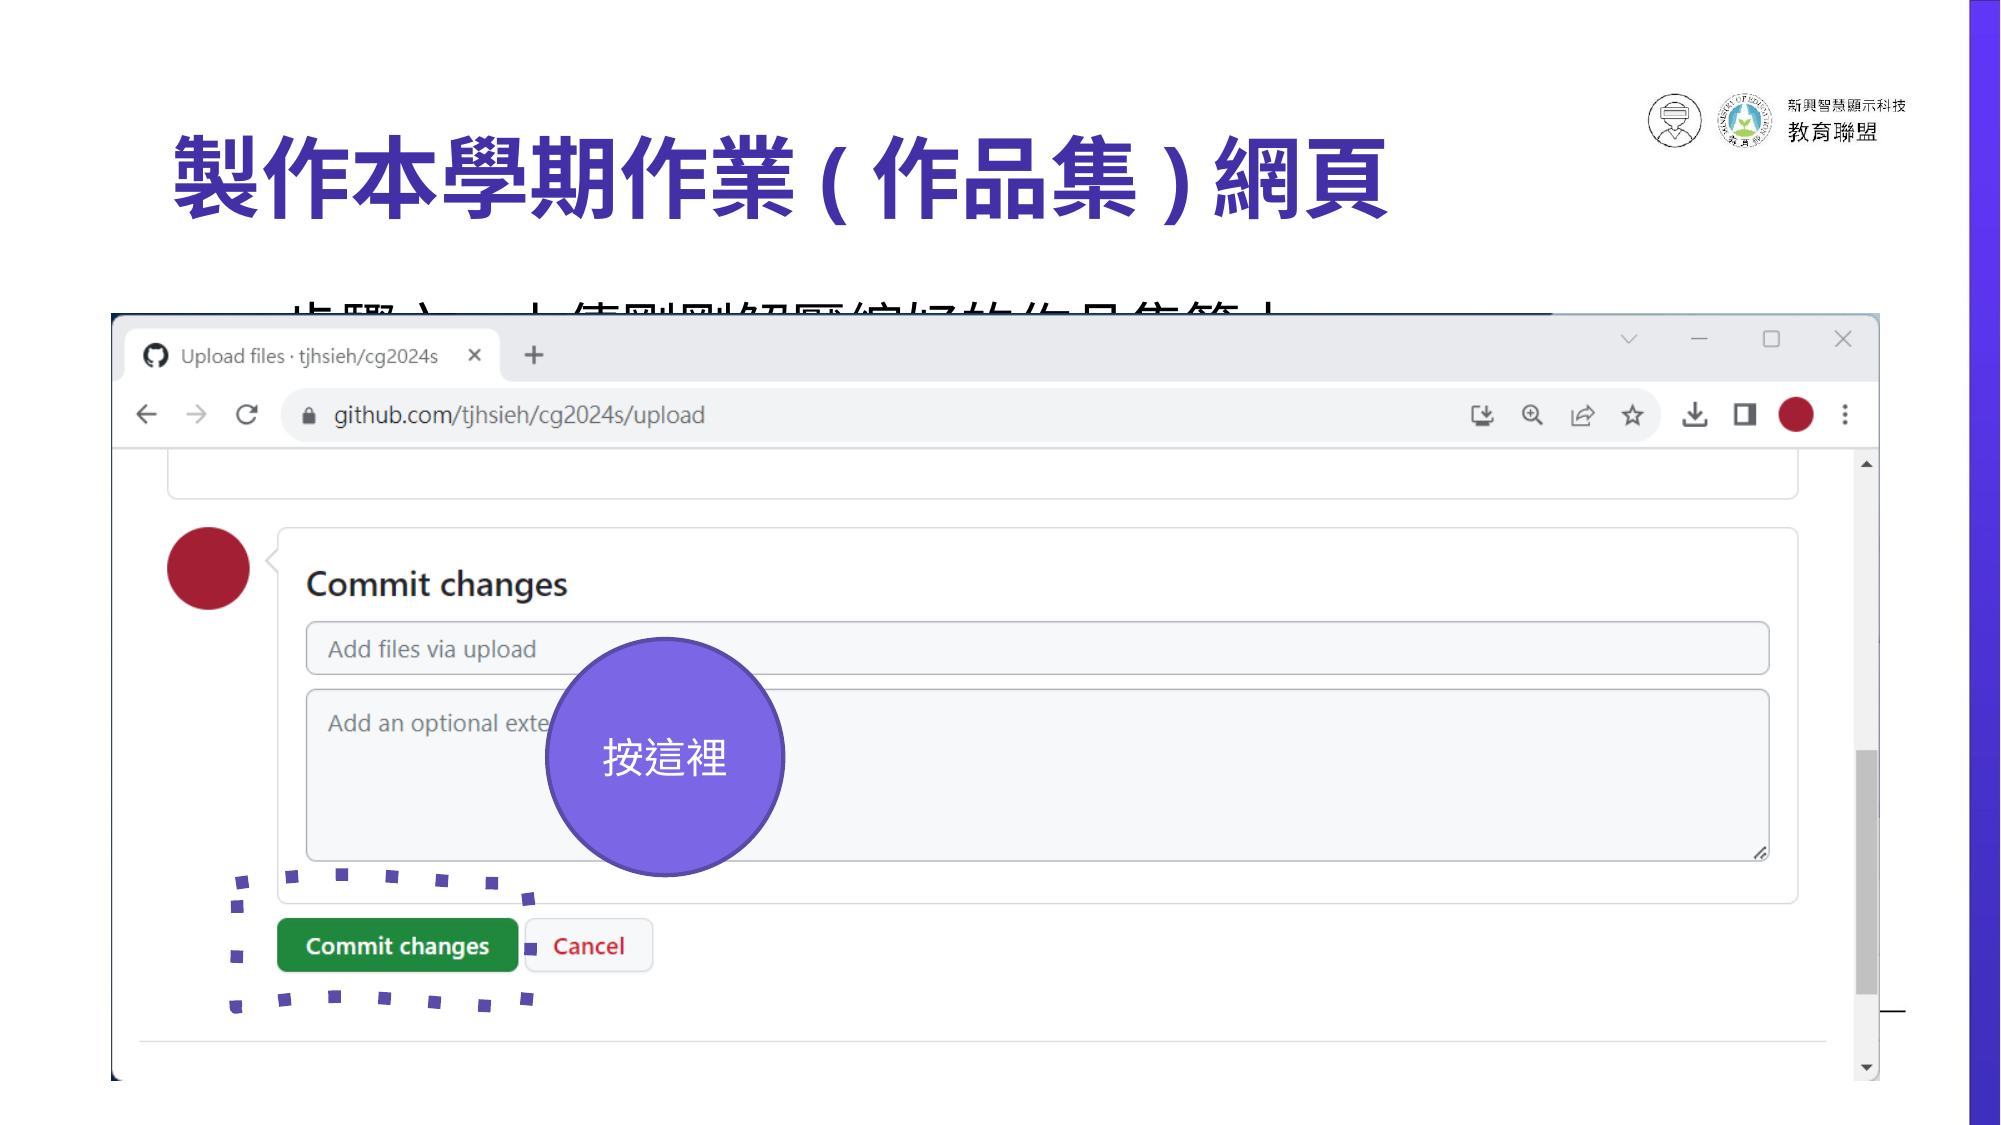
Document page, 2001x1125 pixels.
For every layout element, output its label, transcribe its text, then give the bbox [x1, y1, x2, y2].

list 步驟六: 上傳剛剛解壓縮好的作品集範本 [156, 265, 1814, 313]
title 製作本學期作業(作品集)網頁 [156, 135, 1592, 230]
picture [0, 0, 2001, 1125]
